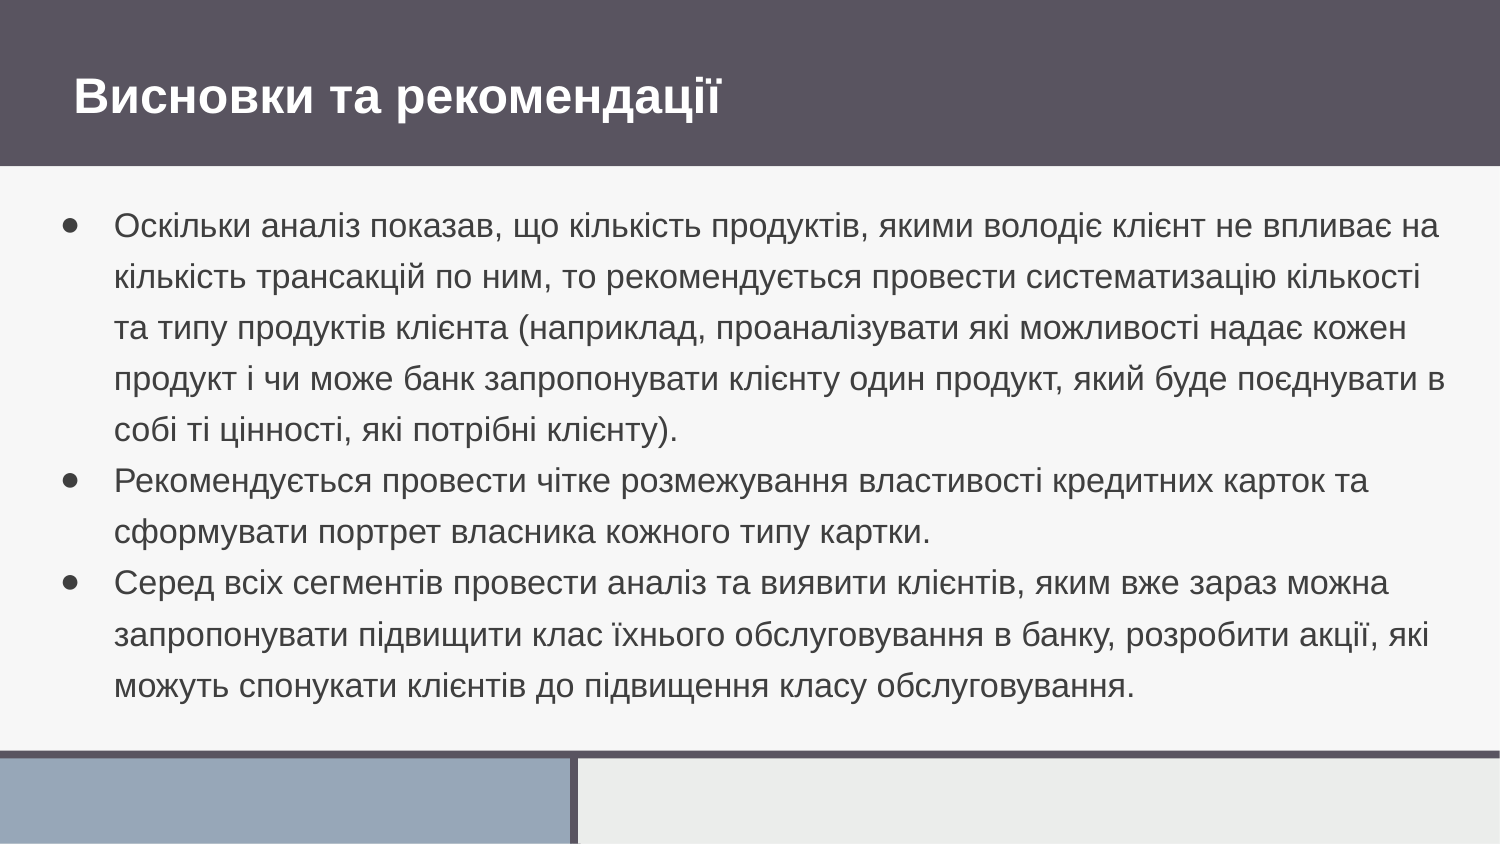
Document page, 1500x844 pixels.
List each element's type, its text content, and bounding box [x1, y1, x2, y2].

title Висновки та рекомендації [59, 8, 1066, 167]
list Оскільки аналіз показав, що кількість продуктів, якими володіє клієнт не впливає на кількість трансакцій по ним, то рекомендується провести систематизацію кількості та типу продуктів клієнта (наприклад, проаналізувати які можливості надає кожен продукт і чи може банк запропонувати клієнту один продукт, який буде поєднувати в собі ті цінності, які потрібні клієнту). Рекомендується провести чітке розмежування властивості кредитних карток та сформувати портрет власника кожного типу картки. Серед всіх сегментів провести аналіз та виявити клієнтів, яким вже зараз можна запропонувати підвищити клас їхнього обслуговування в банку, розробити акції, які можуть спонукати клієнтів до підвищення класу обслуговування. [26, 179, 1464, 724]
